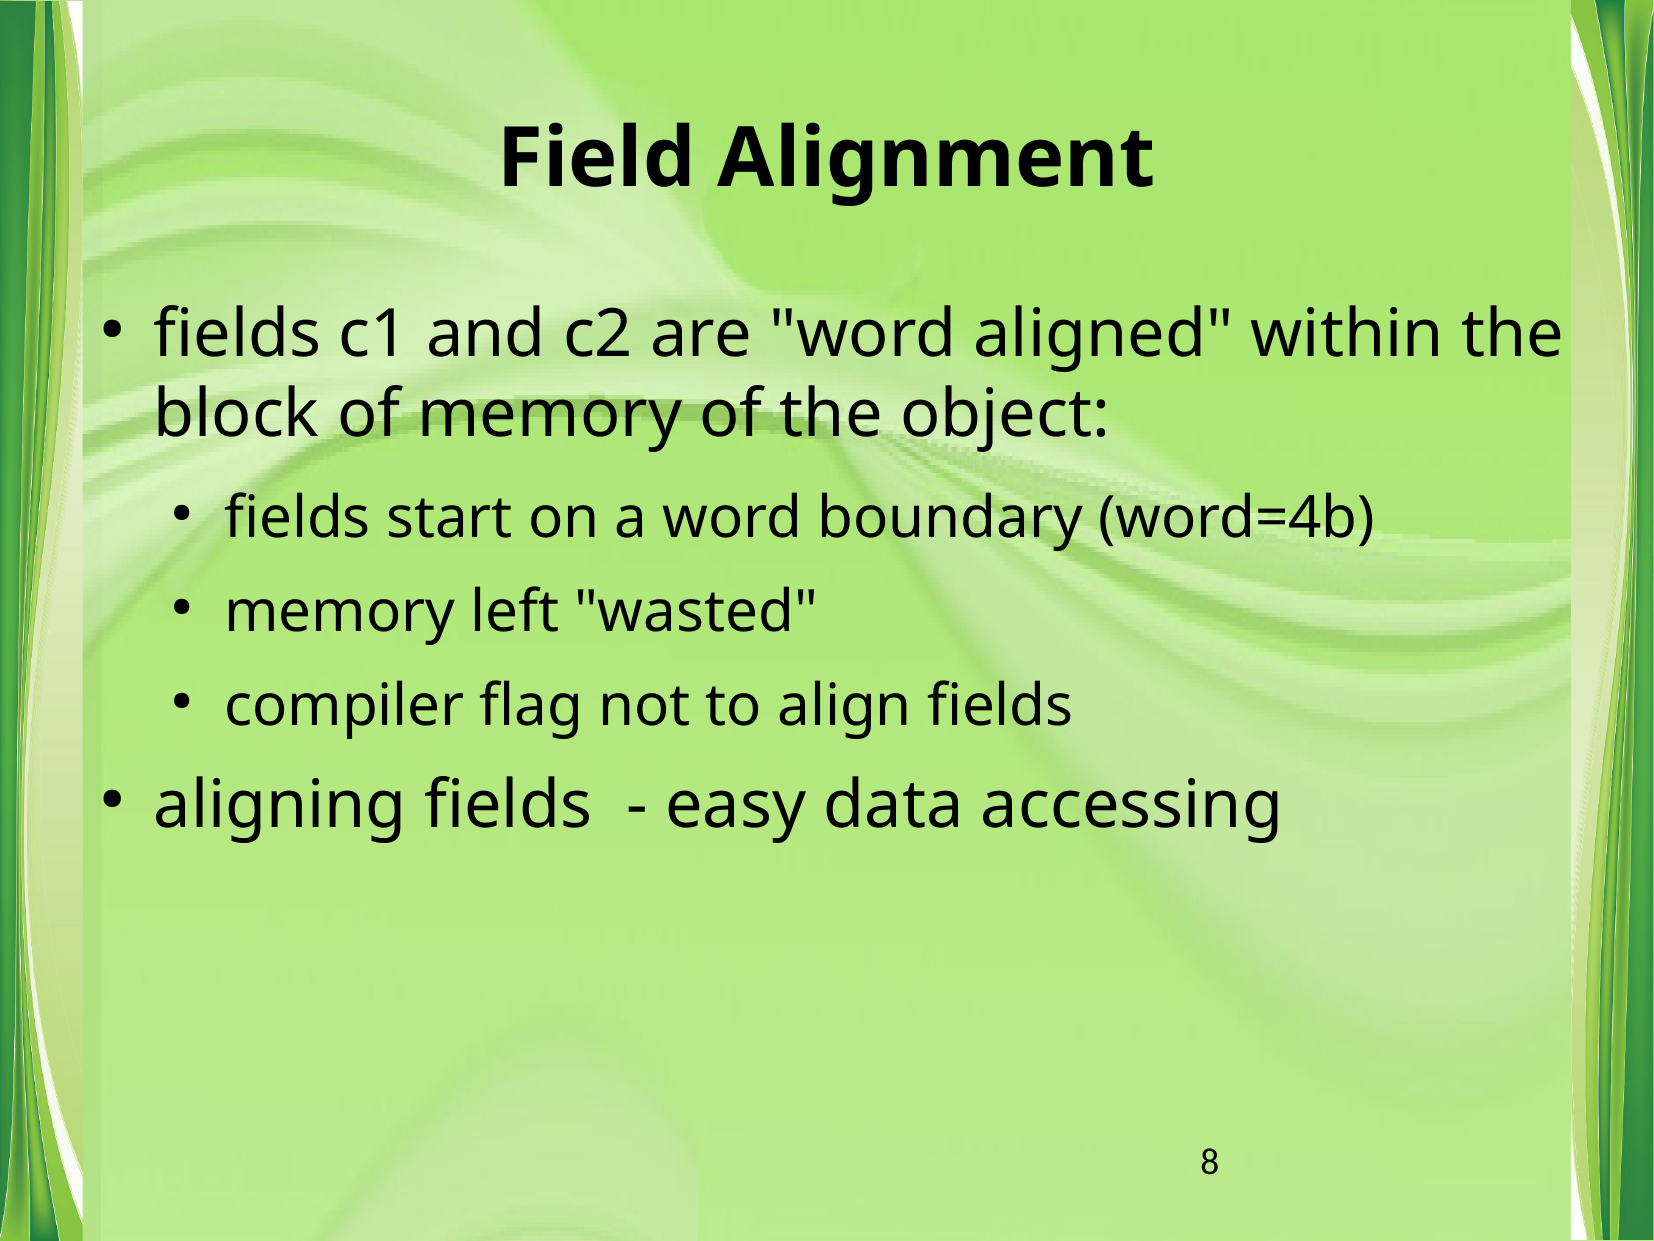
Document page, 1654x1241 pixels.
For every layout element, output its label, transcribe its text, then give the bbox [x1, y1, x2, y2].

title Field Alignment [82, 49, 1571, 257]
picture [0, 0, 1654, 1241]
slide_number 8 [1185, 1129, 1571, 1216]
list fields c1 and c2 are "word aligned" within the block of memory of the object: fields start on a word boundary (word=4b) memory left "wasted" compiler flag not to align fields aligning fields - easy data accessing [82, 290, 1571, 1109]
